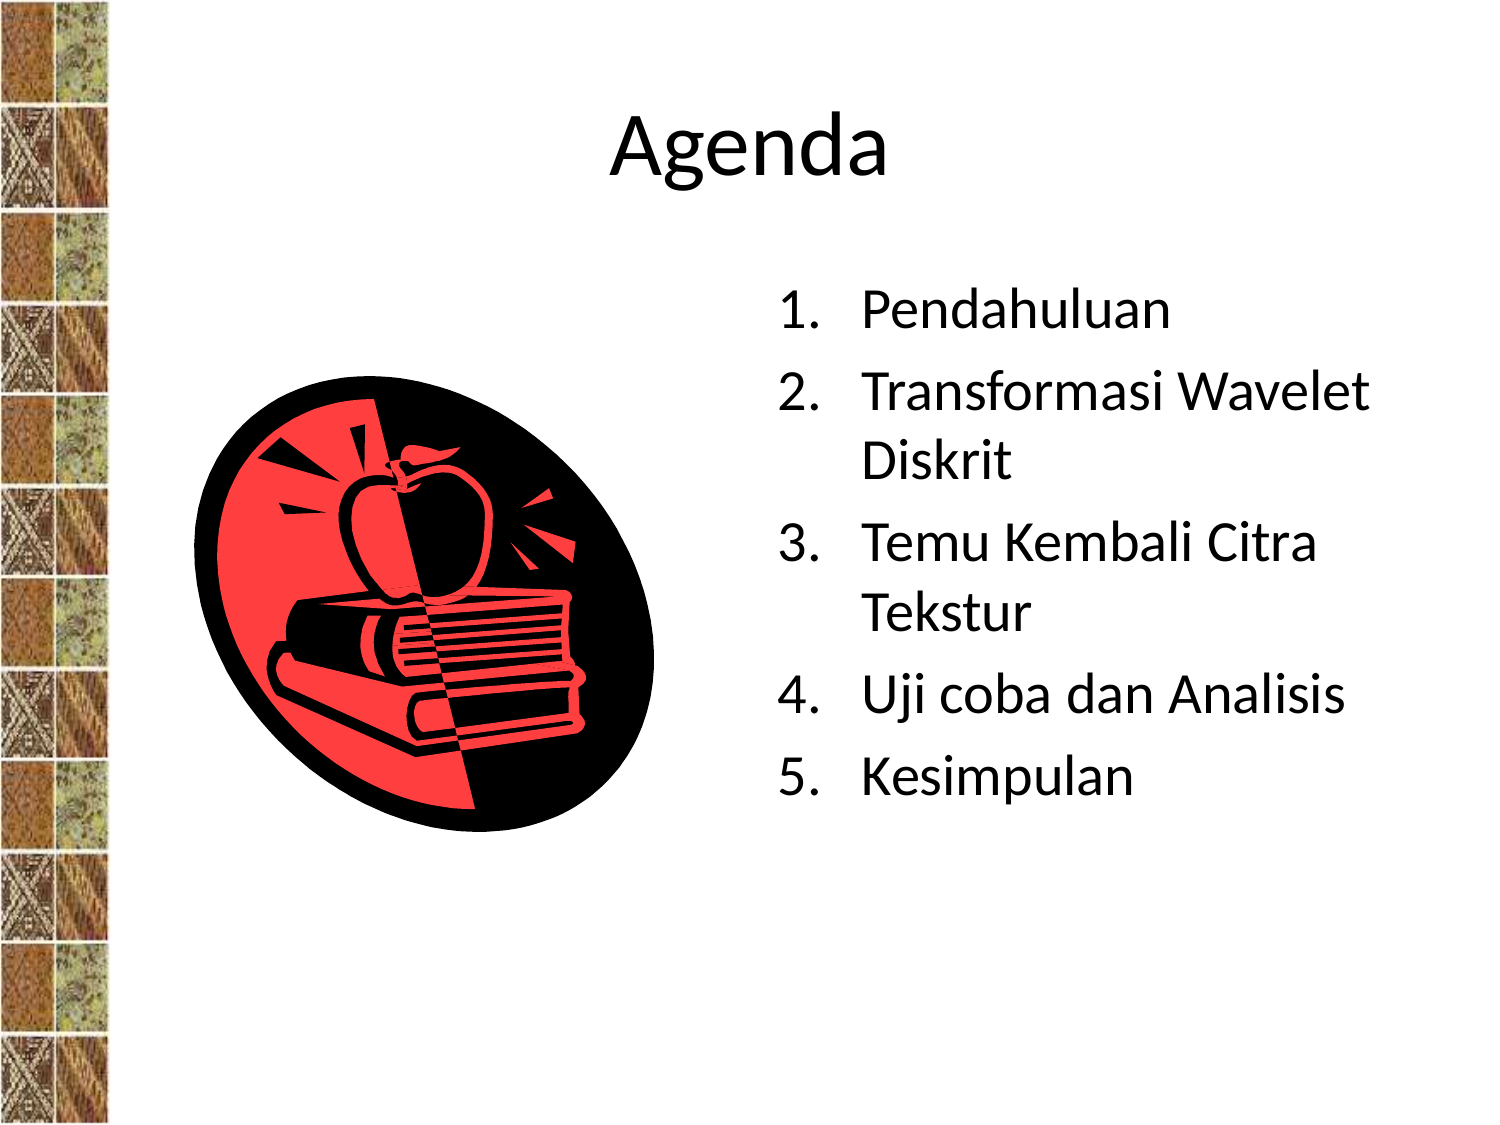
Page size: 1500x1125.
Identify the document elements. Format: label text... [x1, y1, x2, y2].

picture [0, 0, 1500, 1125]
title Agenda [75, 45, 1425, 233]
list Pendahuluan Transformasi Wavelet Diskrit Temu Kembali Citra Tekstur Uji coba dan Analisis Kesimpulan [762, 262, 1425, 1005]
